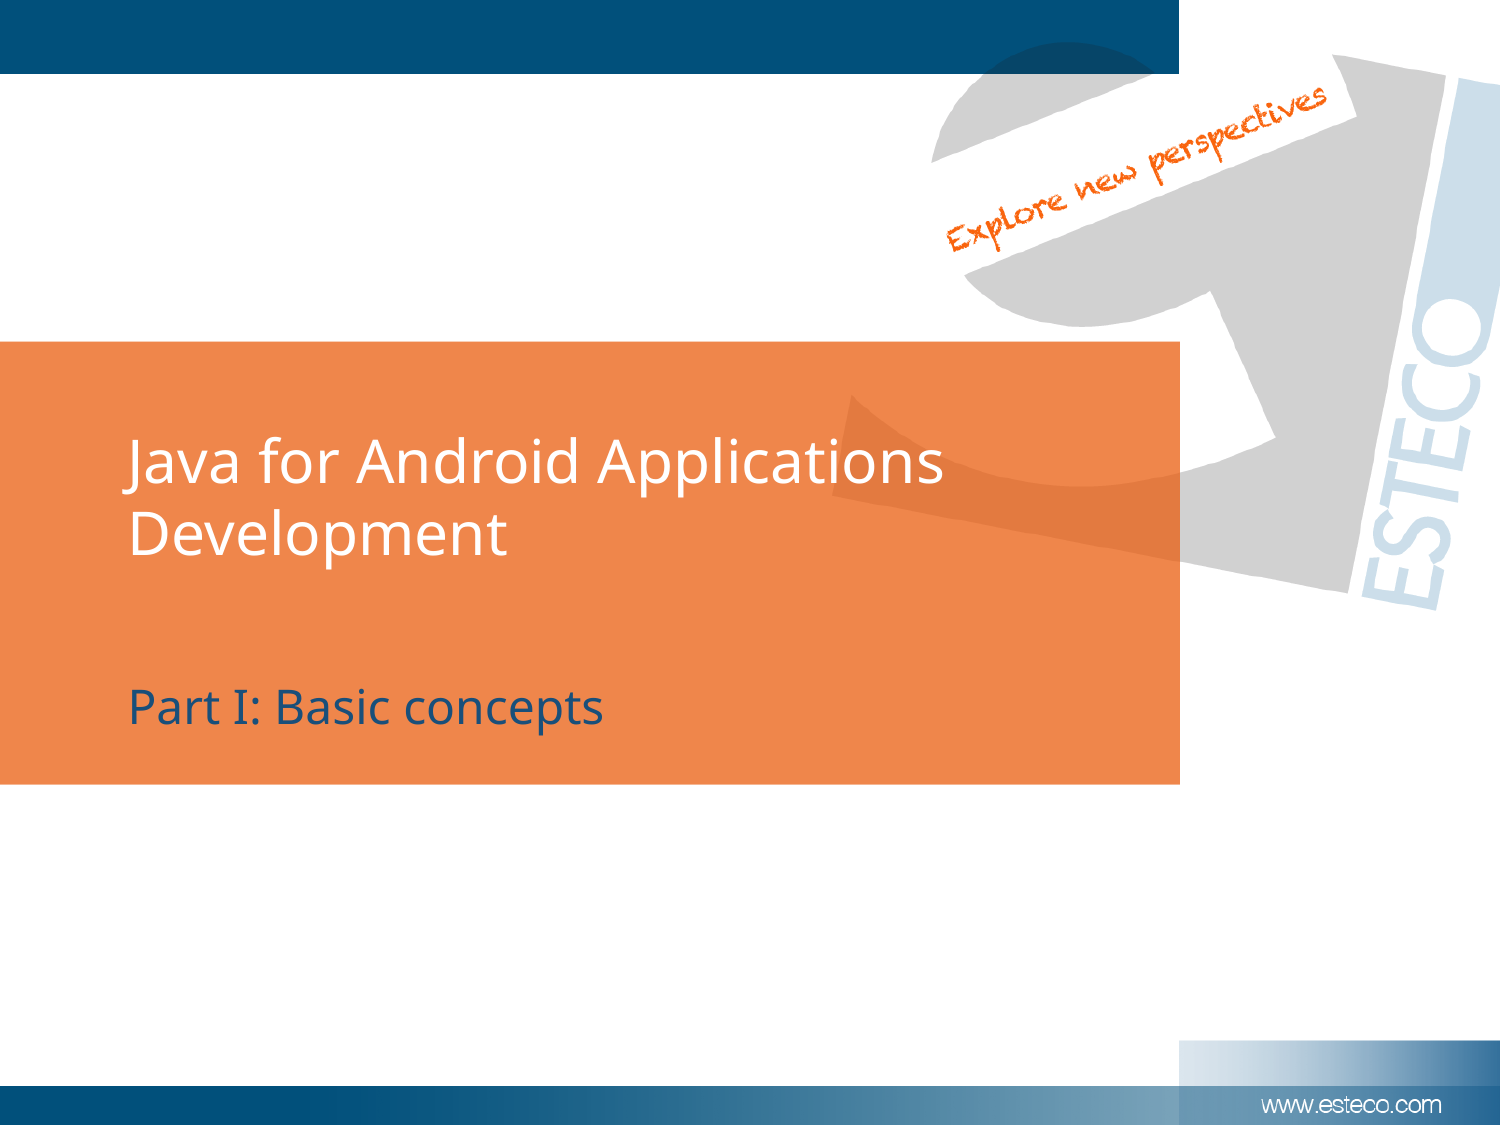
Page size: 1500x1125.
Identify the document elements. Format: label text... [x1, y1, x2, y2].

title Java for Android Applications Development [112, 415, 988, 670]
picture [0, 0, 1500, 1125]
subtitle Part I: Basic concepts [112, 670, 988, 782]
